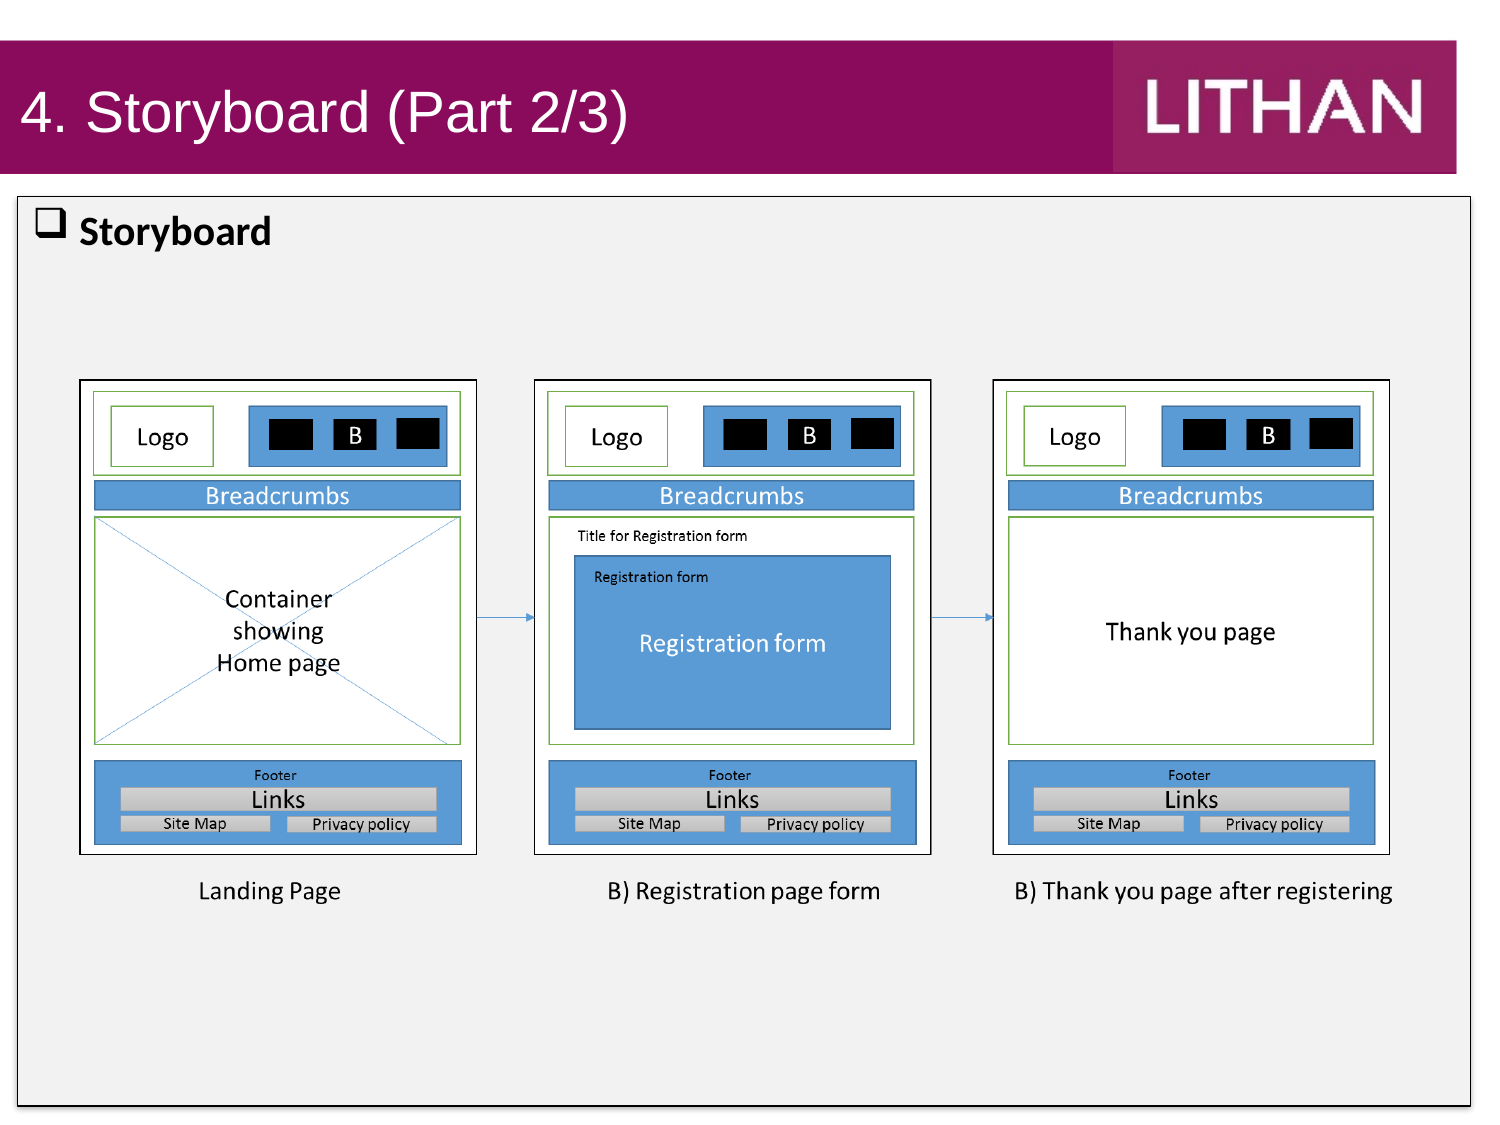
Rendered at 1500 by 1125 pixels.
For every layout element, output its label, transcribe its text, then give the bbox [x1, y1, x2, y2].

picture [79, 379, 1409, 923]
text_box Storyboard [17, 196, 1471, 1107]
picture [0, 37, 1460, 178]
text_box 4. Storyboard (Part 2/3) [5, 66, 1235, 152]
